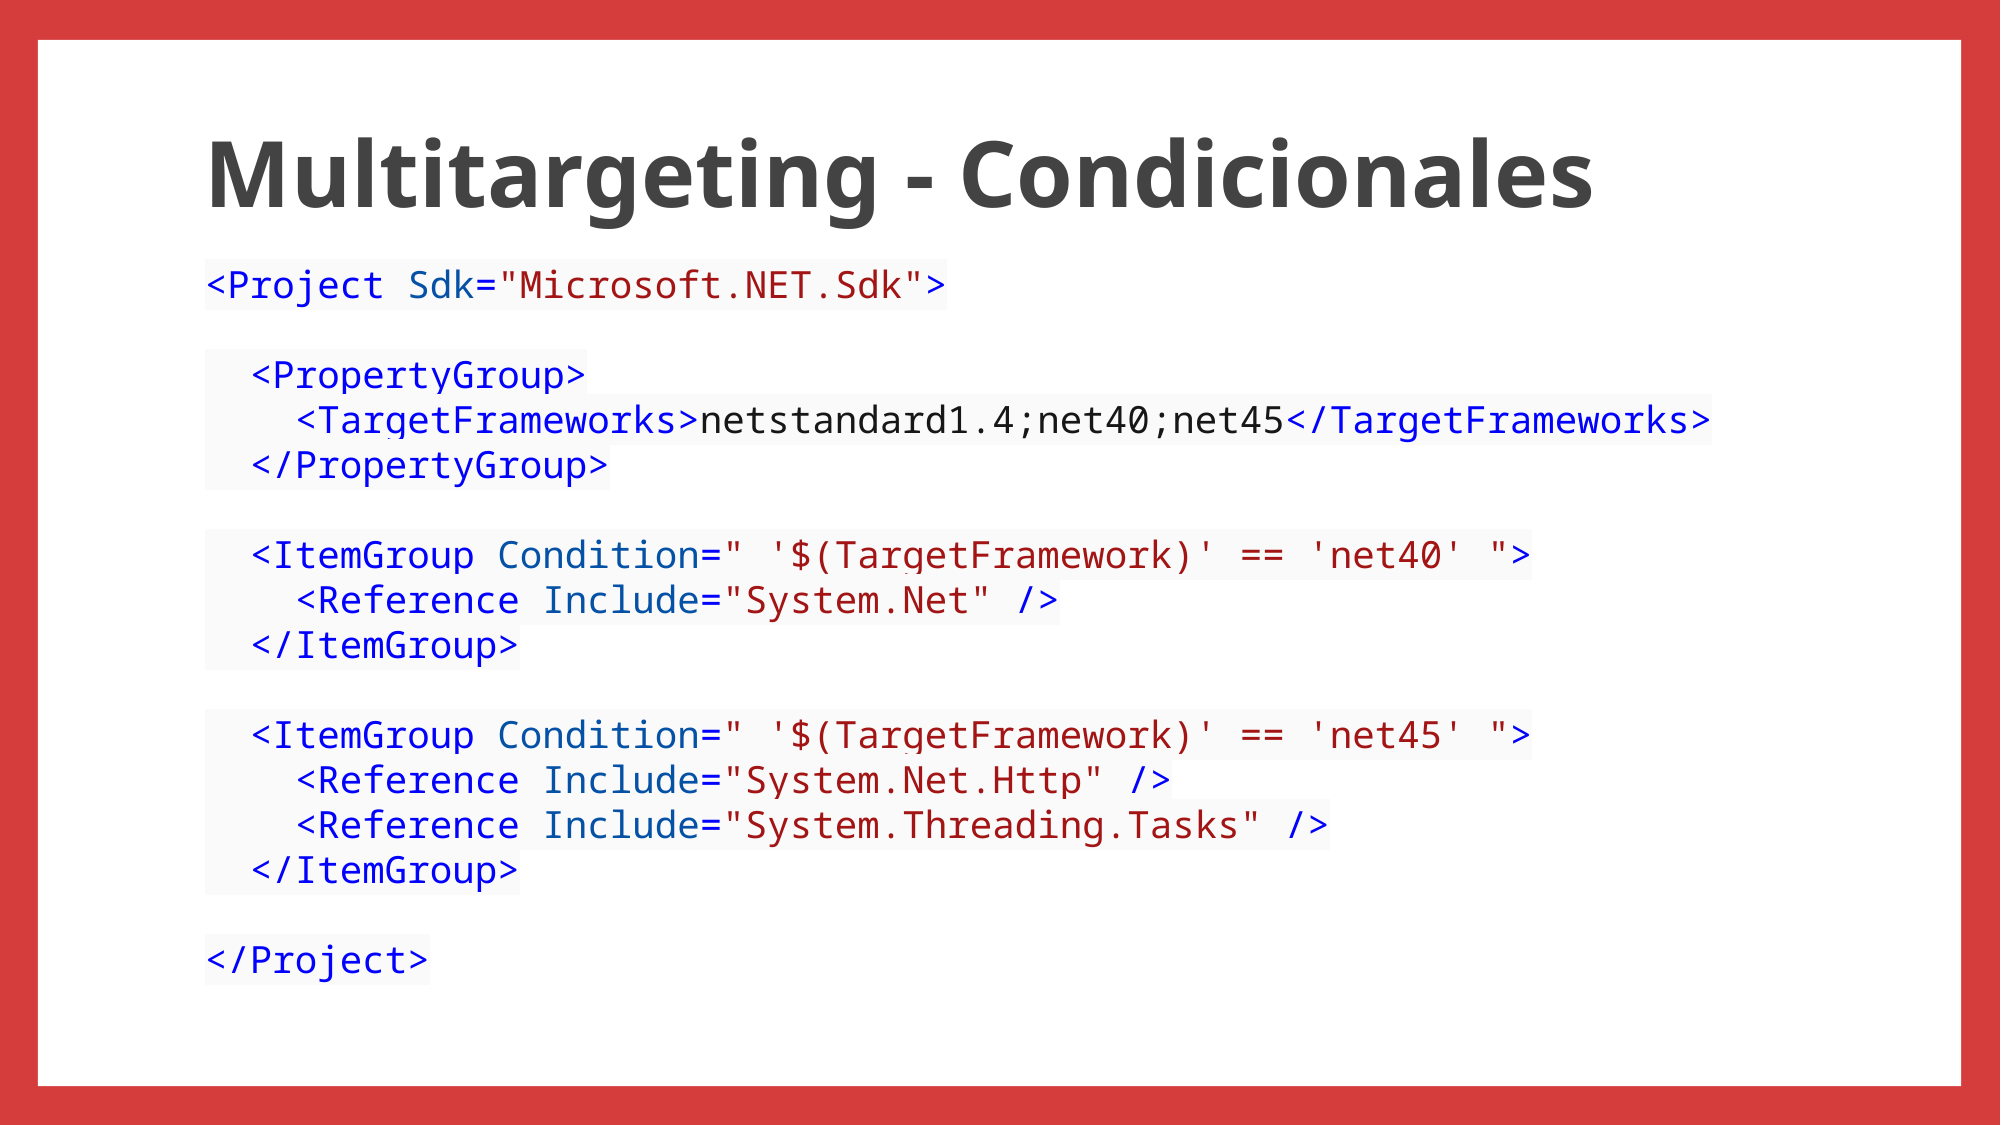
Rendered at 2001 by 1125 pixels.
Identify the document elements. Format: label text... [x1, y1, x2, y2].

title Multitargeting - Condicionales [189, 66, 1810, 246]
text_box <Project Sdk="Microsoft.NET.Sdk"> <PropertyGroup> <TargetFrameworks>netstandard1.4;net40;net45</TargetFrameworks> </PropertyGroup> <ItemGroup Condition=" '$(TargetFramework)' == 'net40' "> <Reference Include="System.Net" /> </ItemGroup> <ItemGroup Condition=" '$(TargetFramework)' == 'net45' "> <Reference Include="System.Net.Http" /> <Reference Include="System.Threading.Tasks" /> </ItemGroup> </Project> [189, 246, 1952, 1069]
